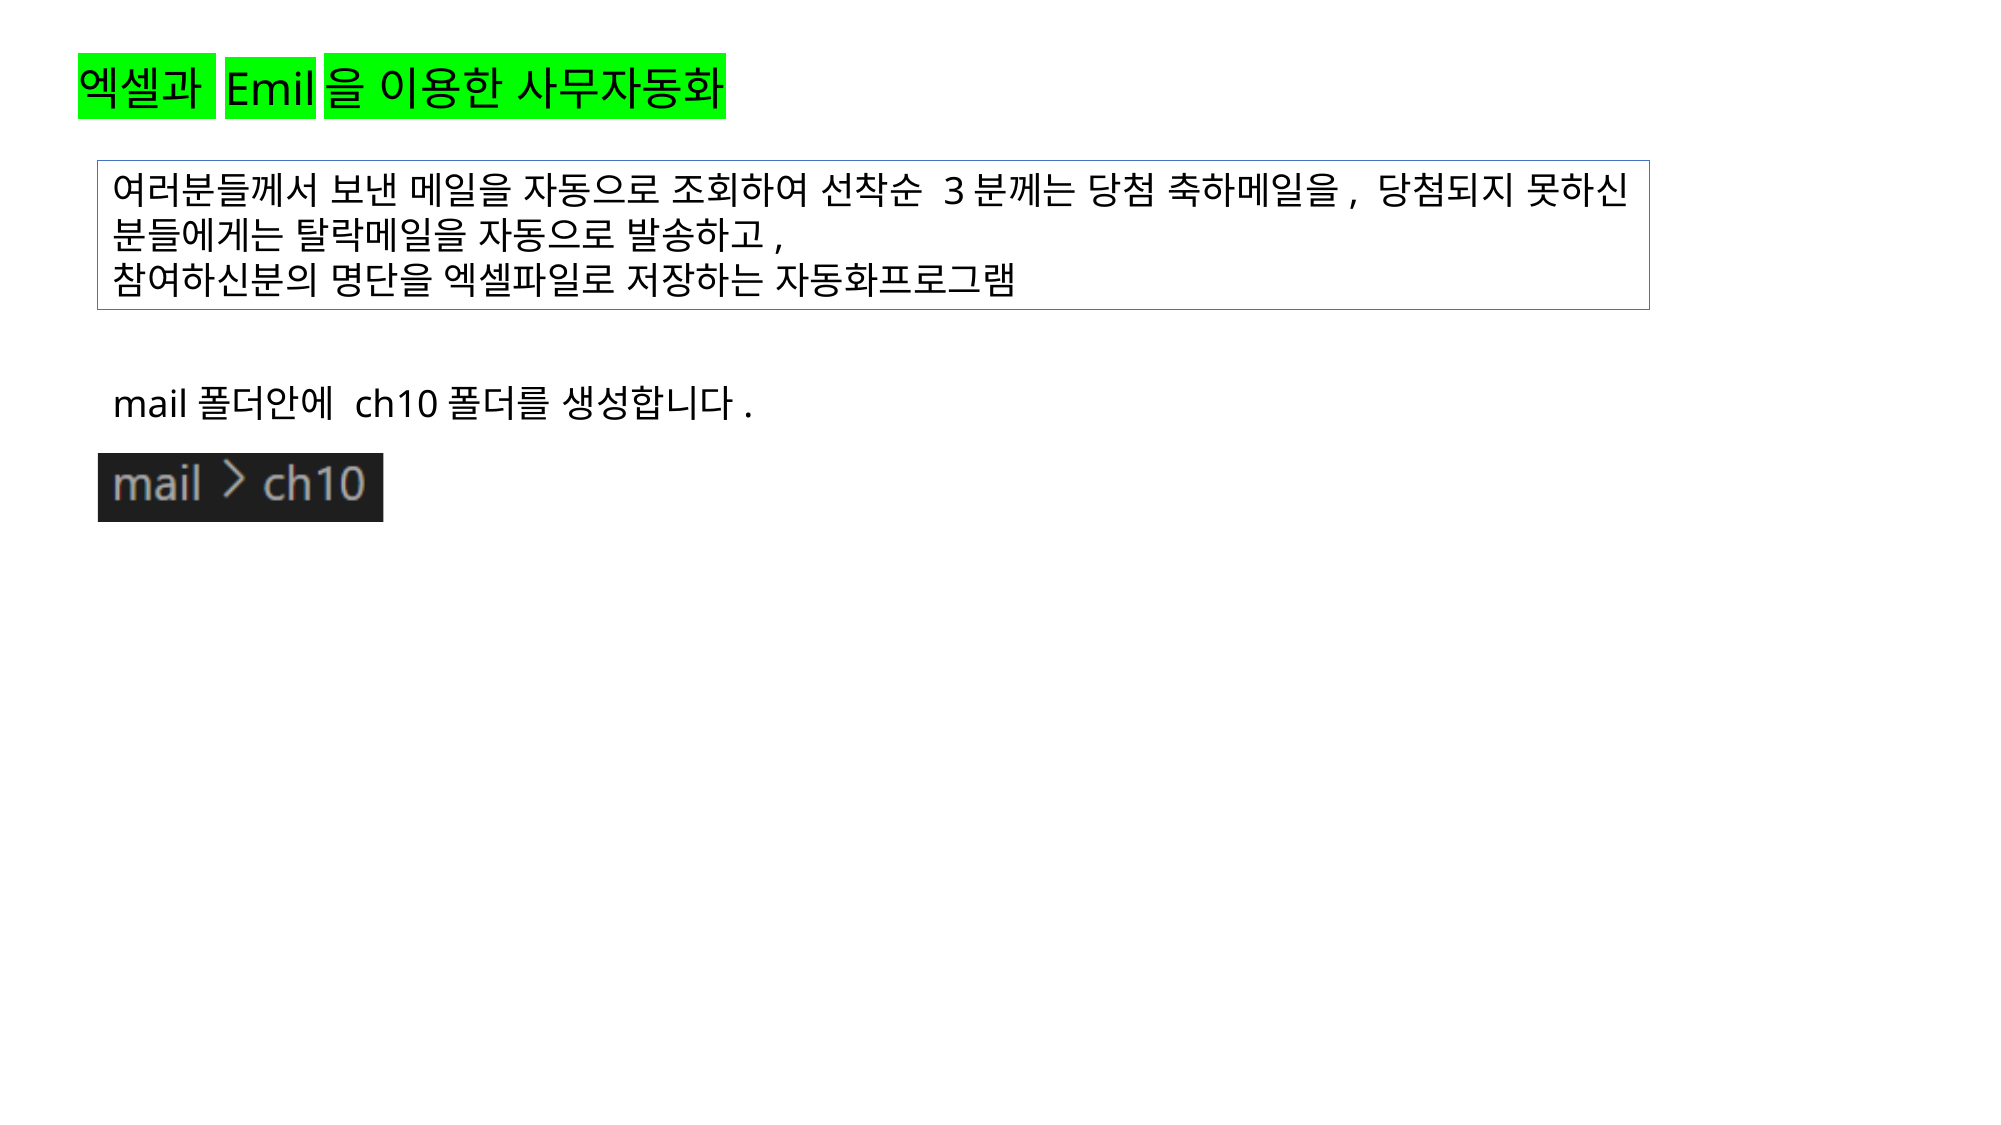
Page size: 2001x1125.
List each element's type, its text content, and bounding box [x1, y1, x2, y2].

picture [97, 452, 384, 535]
text_box 엑셀과 Emil을 이용한 사무자동화 [63, 29, 787, 123]
text_box 여러분들께서 보낸 메일을 자동으로 조회하여 선착순 3분께는 당첨 축하메일을, 당첨되지 못하신 분들에게는 탈락메일을 자동으로 발송하고, 참여하신분의 명단을 엑셀파일로 저장하는 자동화프로그램 [97, 160, 1650, 310]
text_box mail폴더안에 ch10폴더를 생성합니다. [97, 372, 1553, 433]
